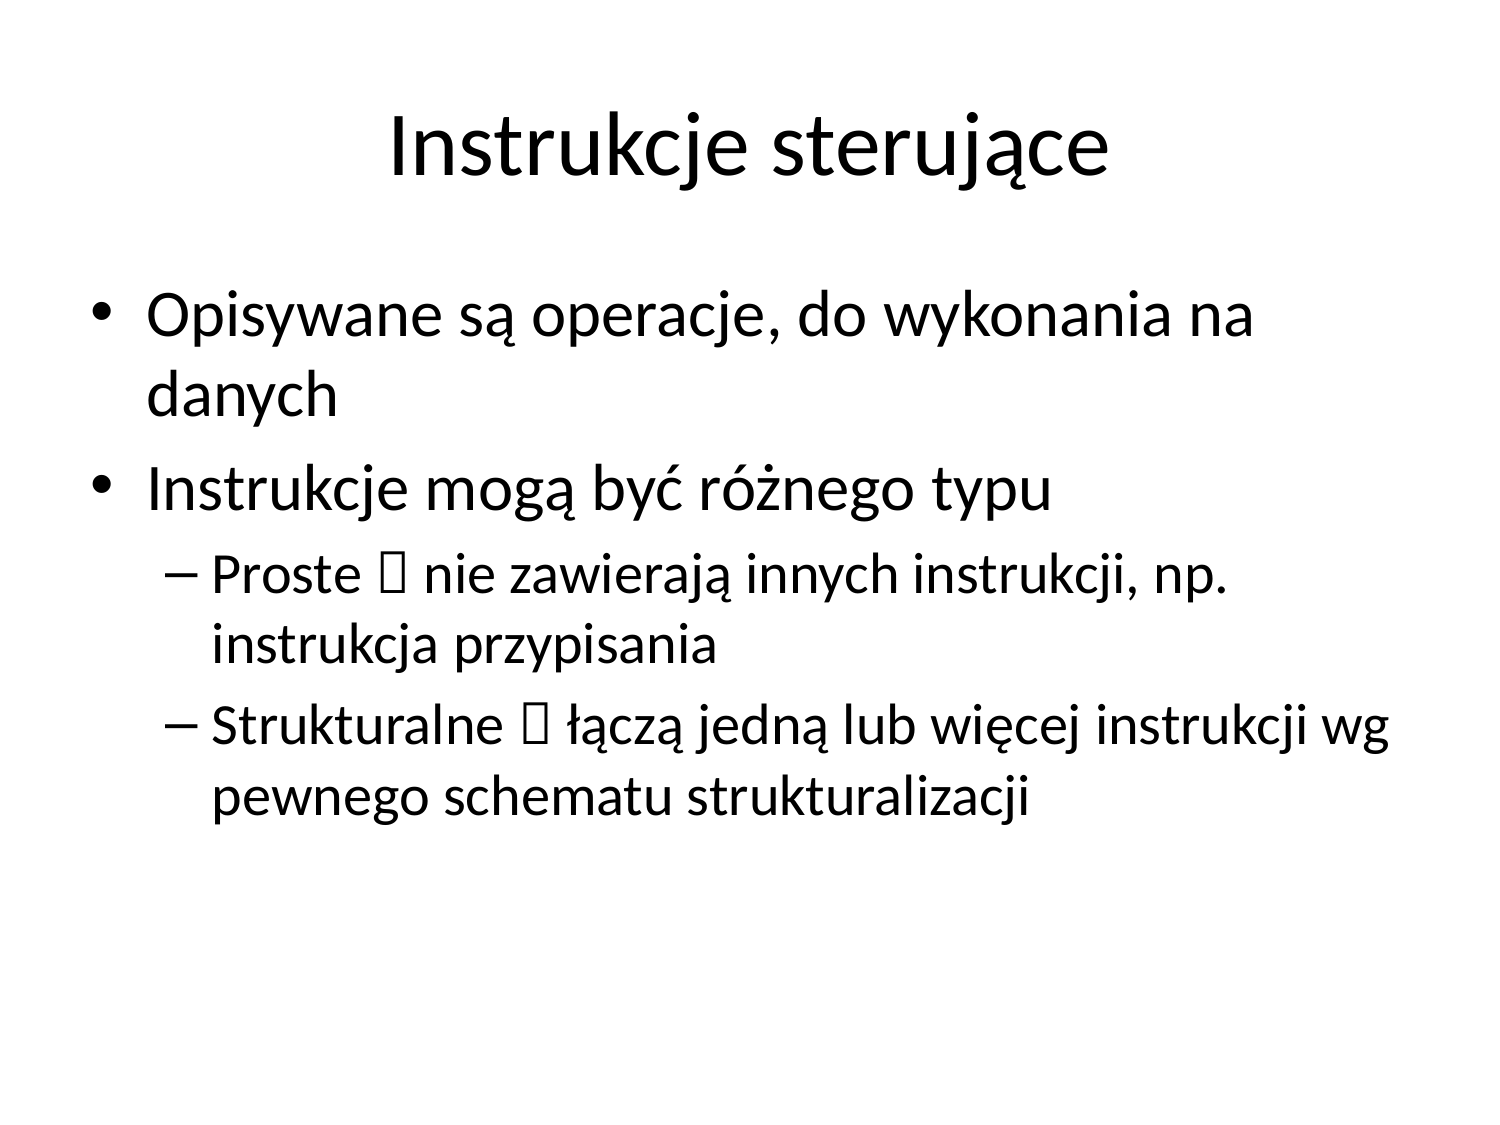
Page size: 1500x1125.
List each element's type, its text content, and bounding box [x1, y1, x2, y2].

list Opisywane są operacje, do wykonania na danych Instrukcje mogą być różnego typu Proste  nie zawierają innych instrukcji, np. instrukcja przypisania Strukturalne  łączą jedną lub więcej instrukcji wg pewnego schematu strukturalizacji [75, 262, 1425, 1005]
title Instrukcje sterujące [75, 45, 1425, 233]
